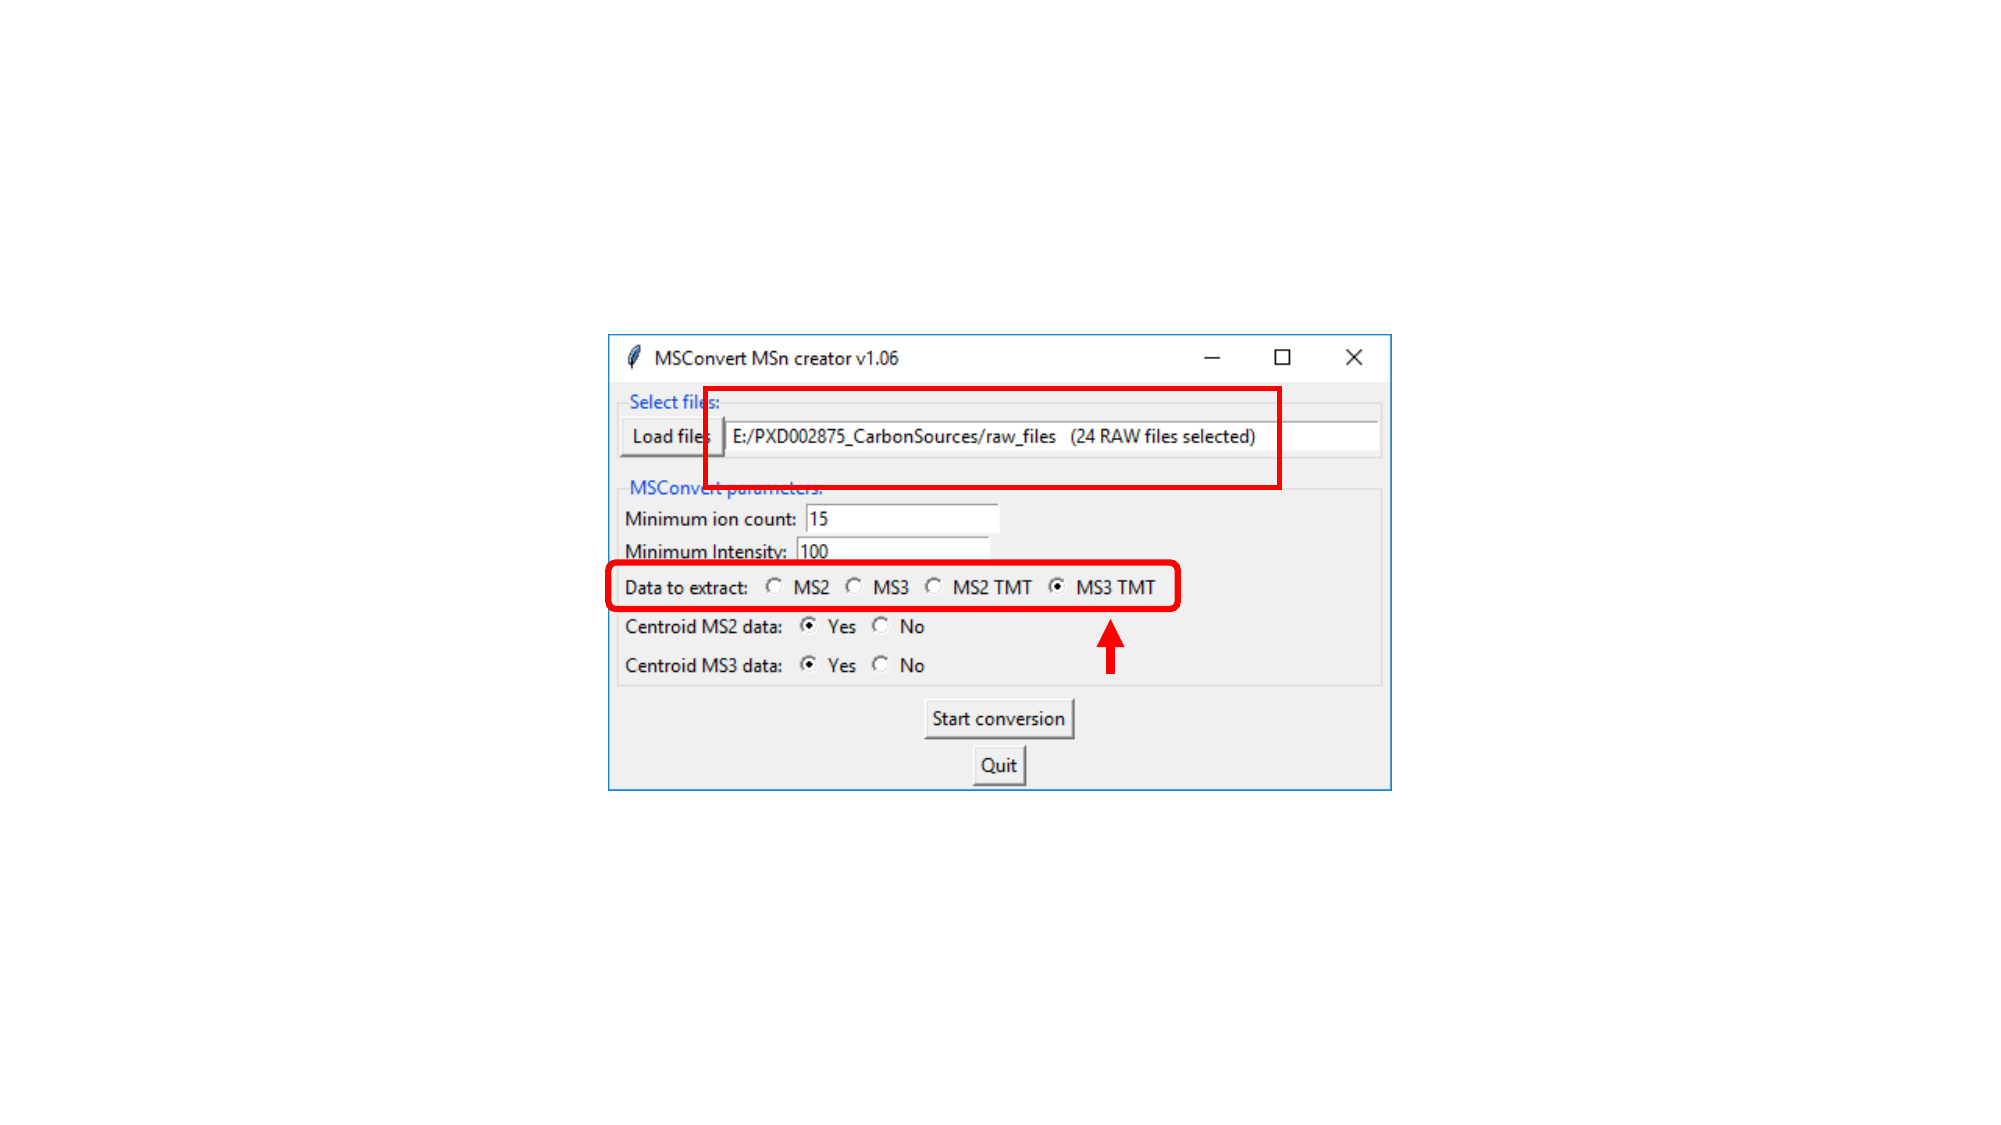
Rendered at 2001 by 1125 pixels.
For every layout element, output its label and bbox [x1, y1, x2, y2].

picture [608, 334, 1392, 791]
